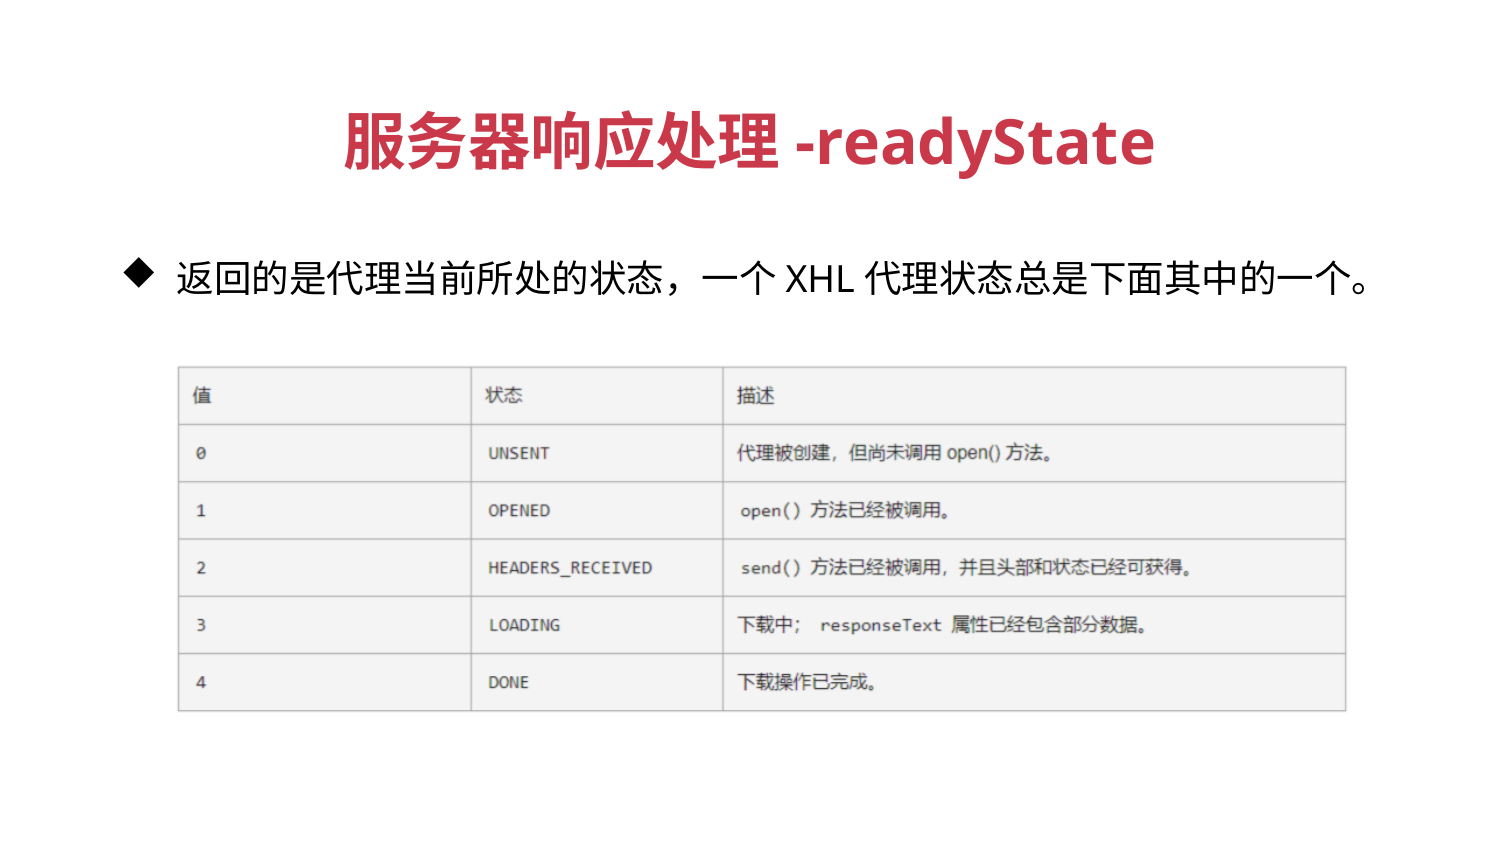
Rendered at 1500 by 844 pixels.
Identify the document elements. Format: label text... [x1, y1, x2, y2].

text_box 服务器响应处理-readyState [328, 94, 1172, 185]
text_box 返回的是代理当前所处的状态，一个XHL代理状态总是下面其中的一个。 [30, 247, 1439, 308]
picture [171, 362, 1358, 716]
